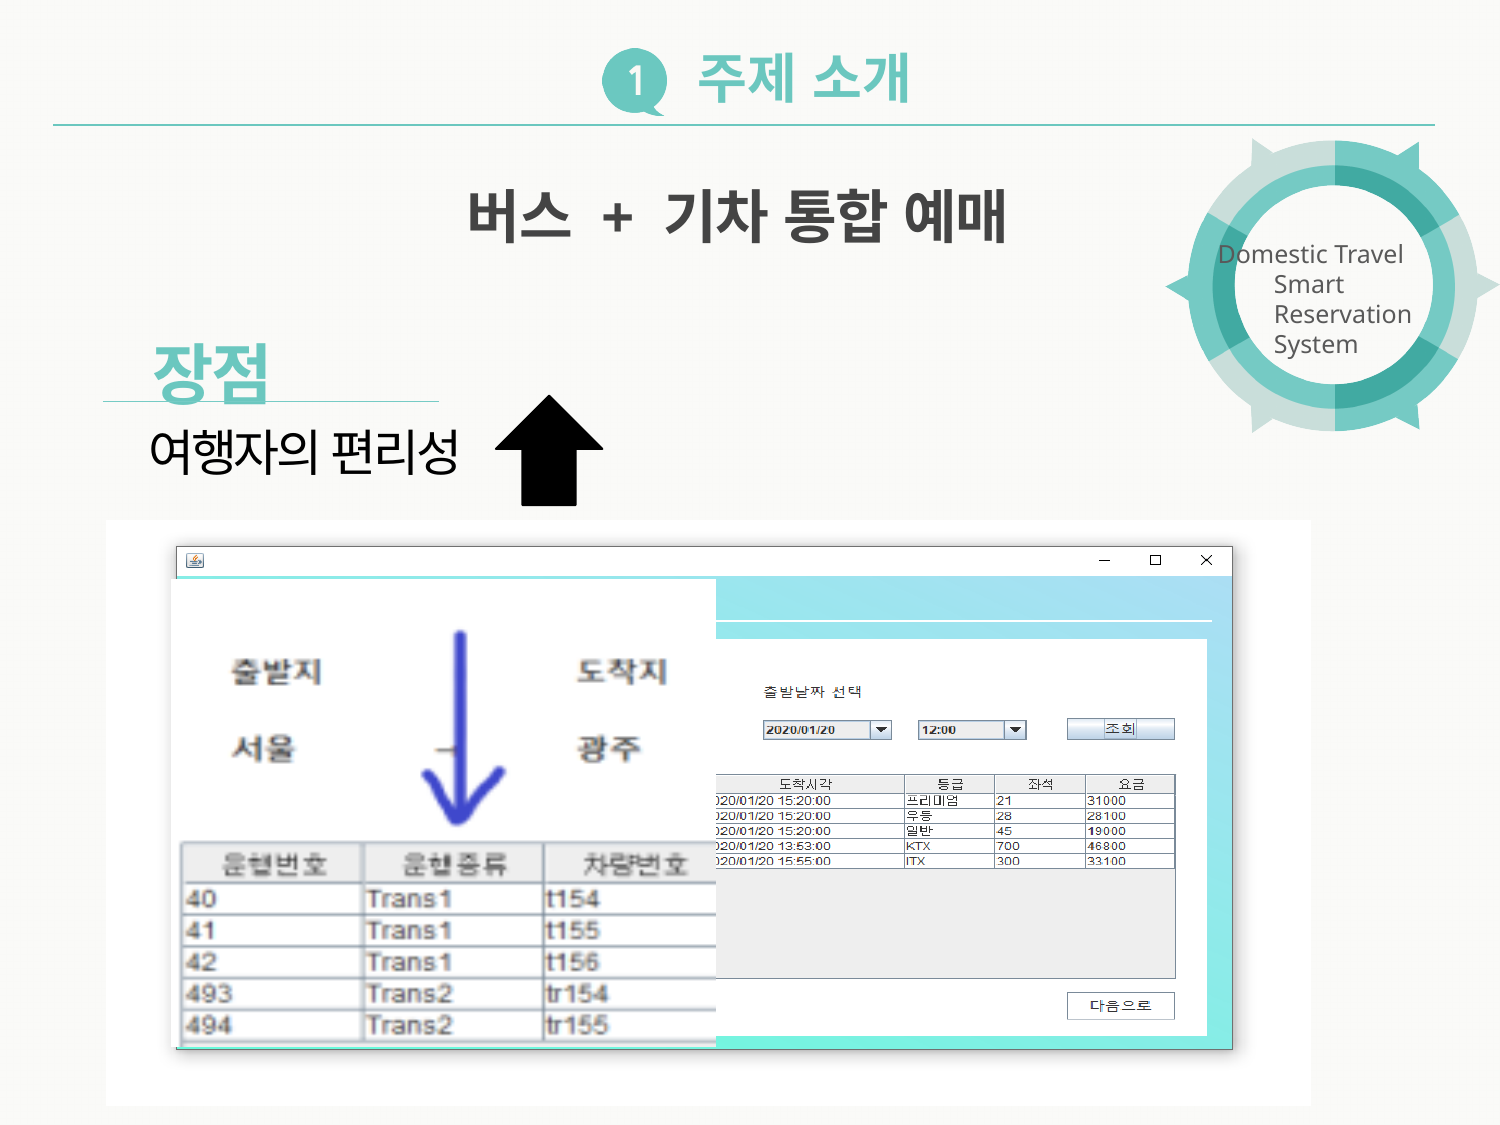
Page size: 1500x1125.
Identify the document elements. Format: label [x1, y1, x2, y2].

text_box [602, 36, 938, 118]
picture [0, 0, 1500, 1125]
